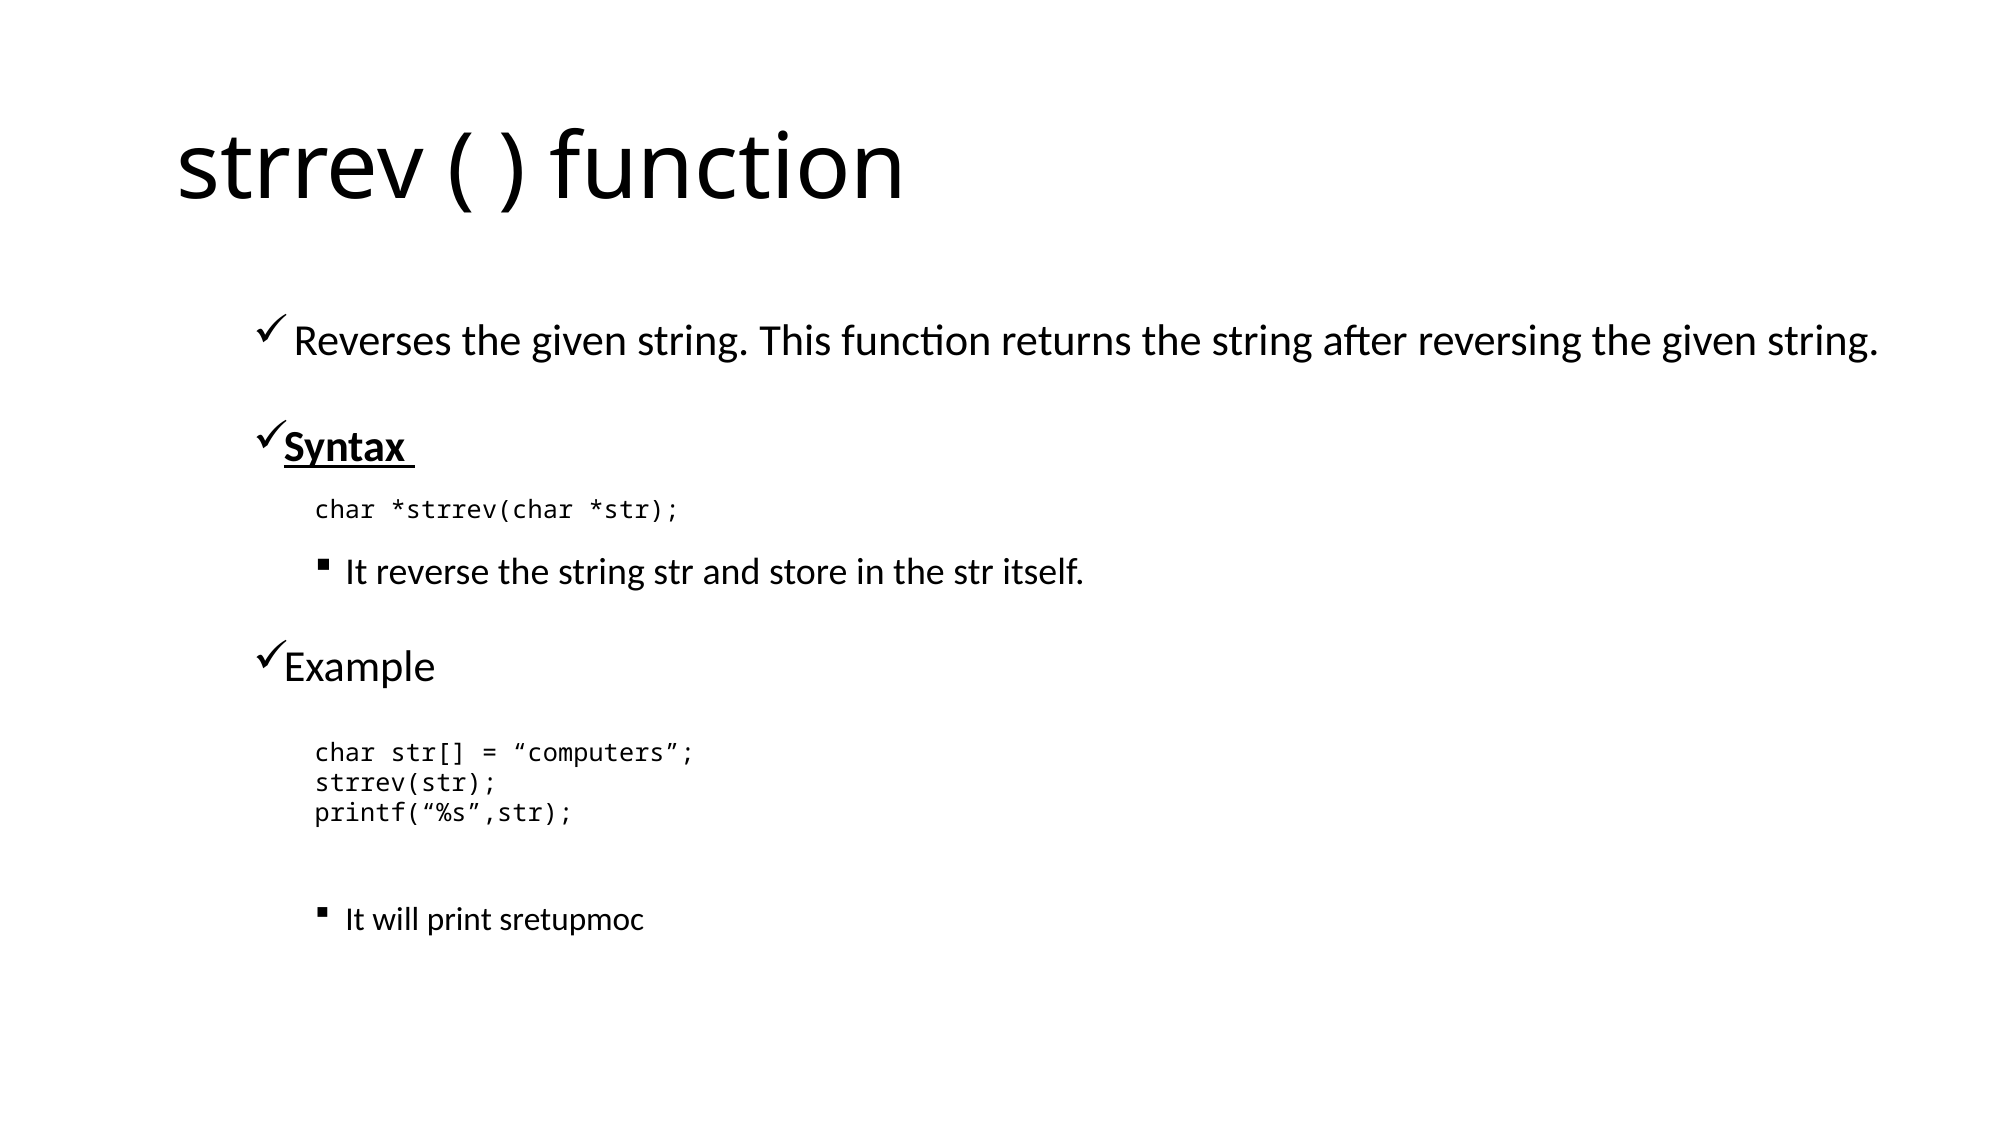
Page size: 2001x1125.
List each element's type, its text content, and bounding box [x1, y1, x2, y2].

title strrev ( ) function [137, 59, 1863, 278]
list Reverses the given string. This function returns the string after reversing the given string. Syntax char *strrev(char *str); It reverse the string str and store in the str itself. Example char str[] = “computers”; strrev(str); printf(“%s”,str); It will print sretupmoc [238, 304, 1911, 993]
